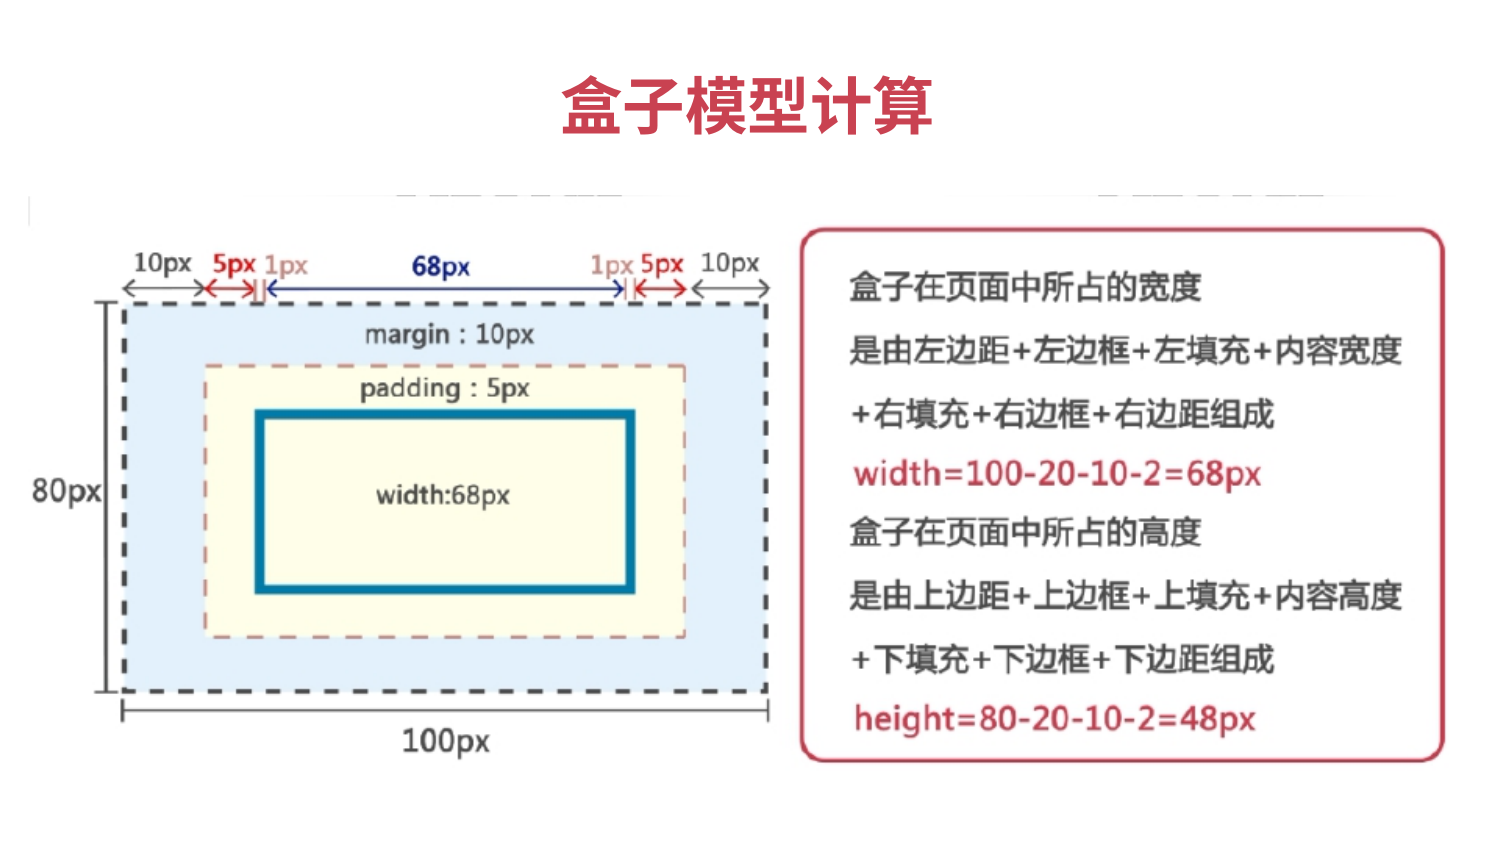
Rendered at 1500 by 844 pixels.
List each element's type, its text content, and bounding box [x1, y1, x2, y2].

text_box 盒子模型计算 [560, 60, 936, 149]
picture [26, 195, 1451, 780]
